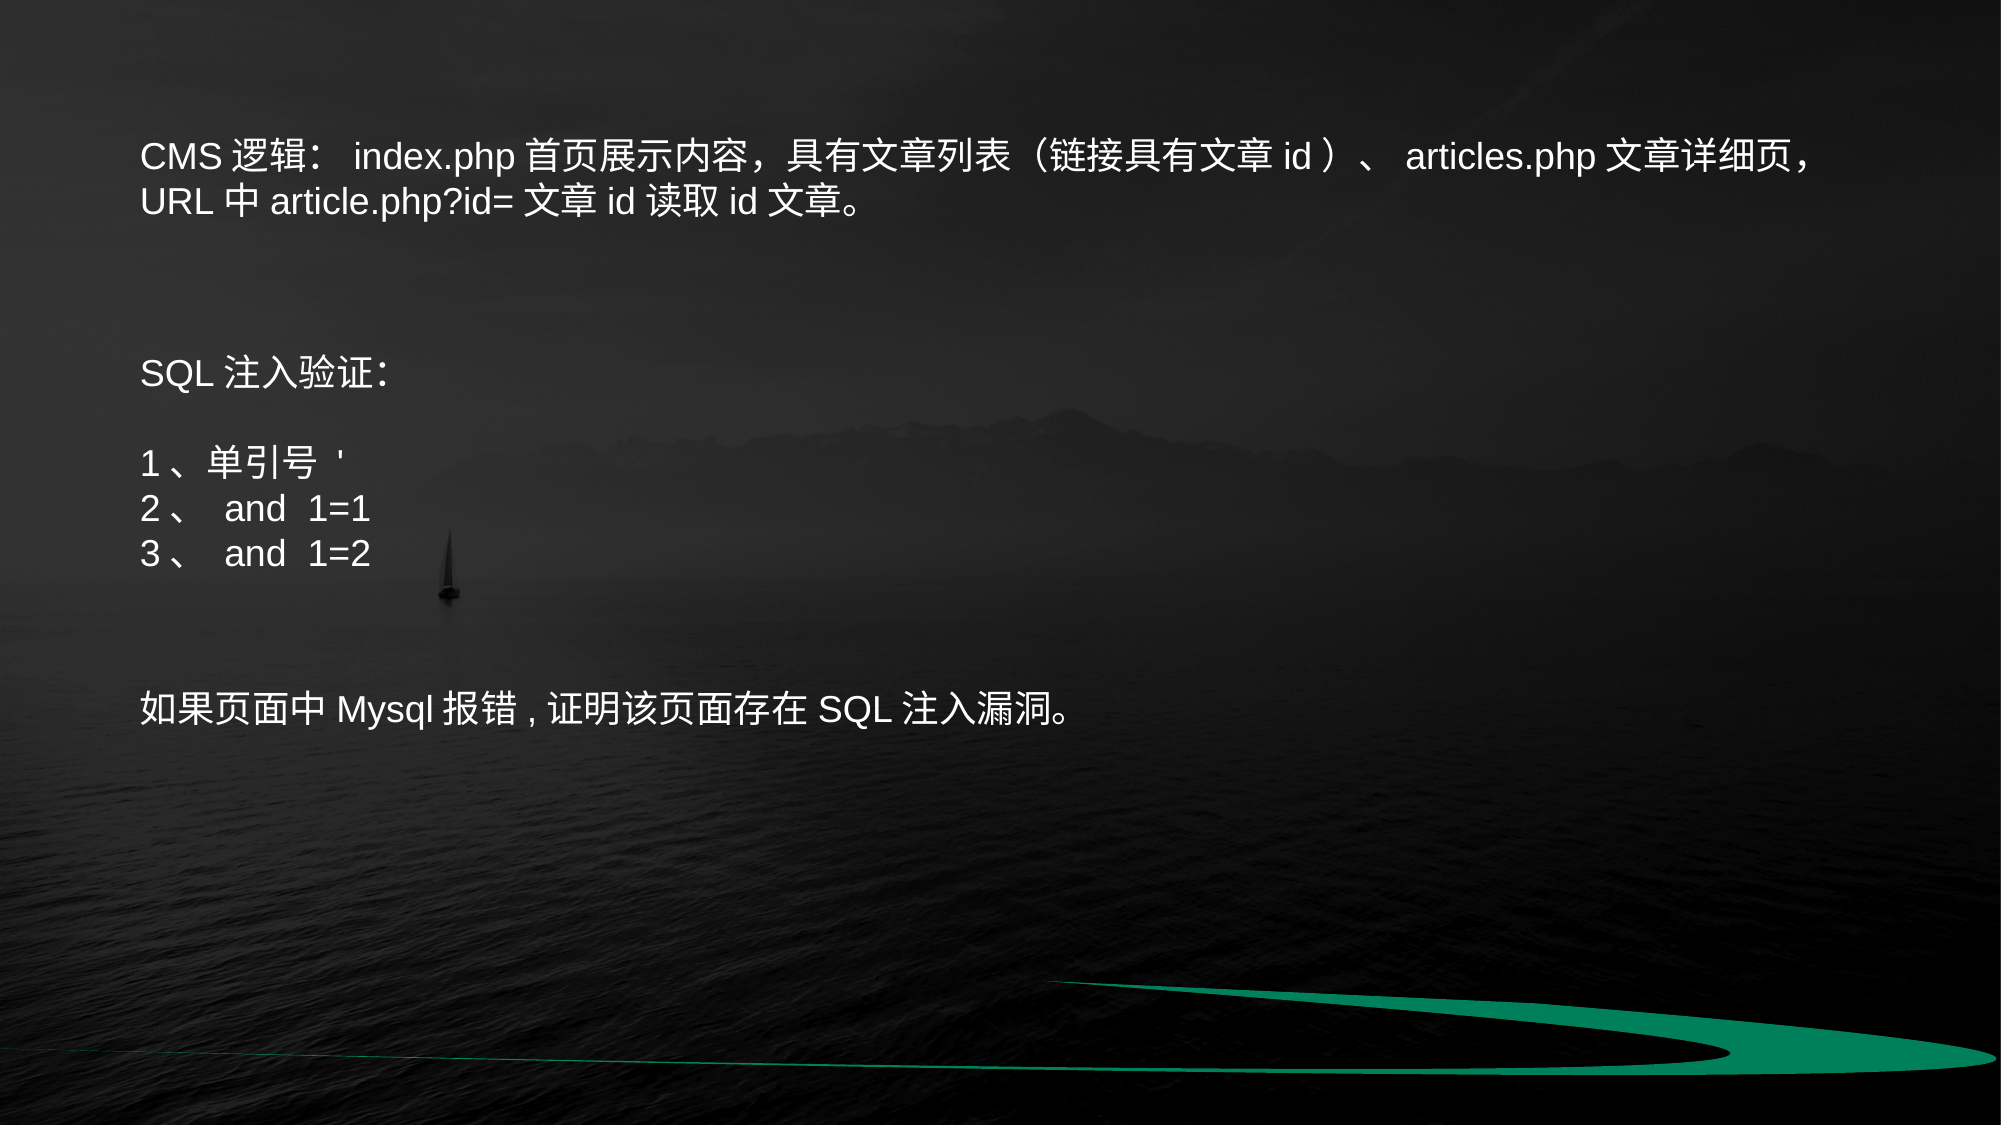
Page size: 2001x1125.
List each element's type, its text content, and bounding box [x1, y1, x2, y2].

text_box 如果页面中Mysql报错,证明该页面存在SQL注入漏洞。 [124, 677, 1864, 737]
text_box CMS逻辑：index.php首页展示内容，具有文章列表（链接具有文章id）、articles.php文章详细页，URL中article.php?id=文章id读取id文章。 [124, 124, 1864, 229]
picture [0, 0, 2001, 1125]
text_box SQL注入验证： 1、单引号 ' 2、 and 1=1 3、 and 1=2 [124, 341, 1864, 581]
text_box [0, 979, 1998, 1077]
